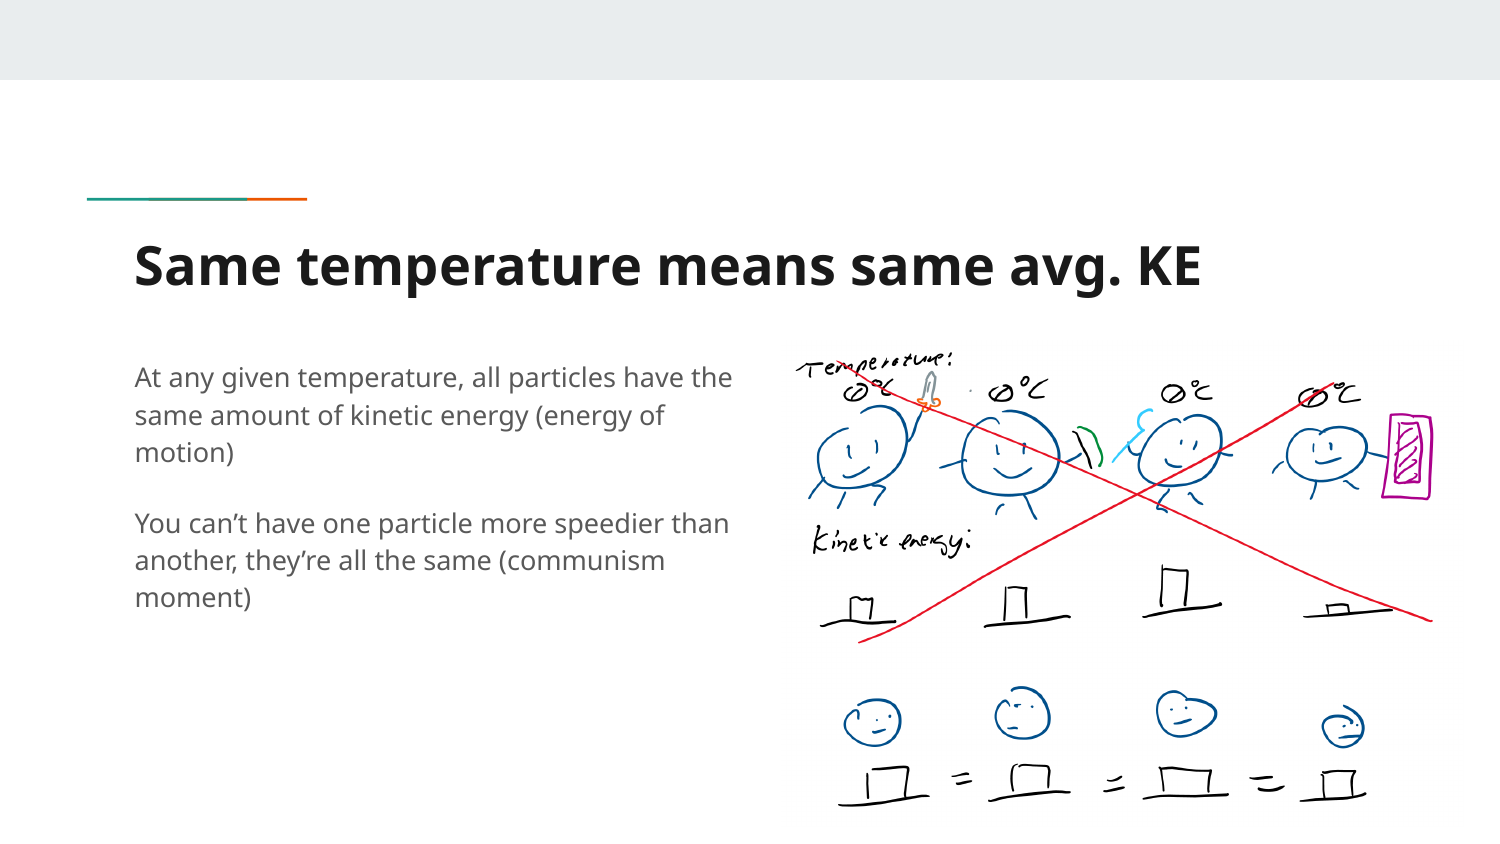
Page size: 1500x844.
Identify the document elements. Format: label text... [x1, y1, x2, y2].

title Same temperature means same avg. KE [119, 216, 1381, 305]
picture [781, 340, 1464, 827]
list At any given temperature, all particles have the same amount of kinetic energy (energy of motion) You can’t have one particle more speedier than another, they’re all the same (communism moment) [119, 341, 779, 712]
